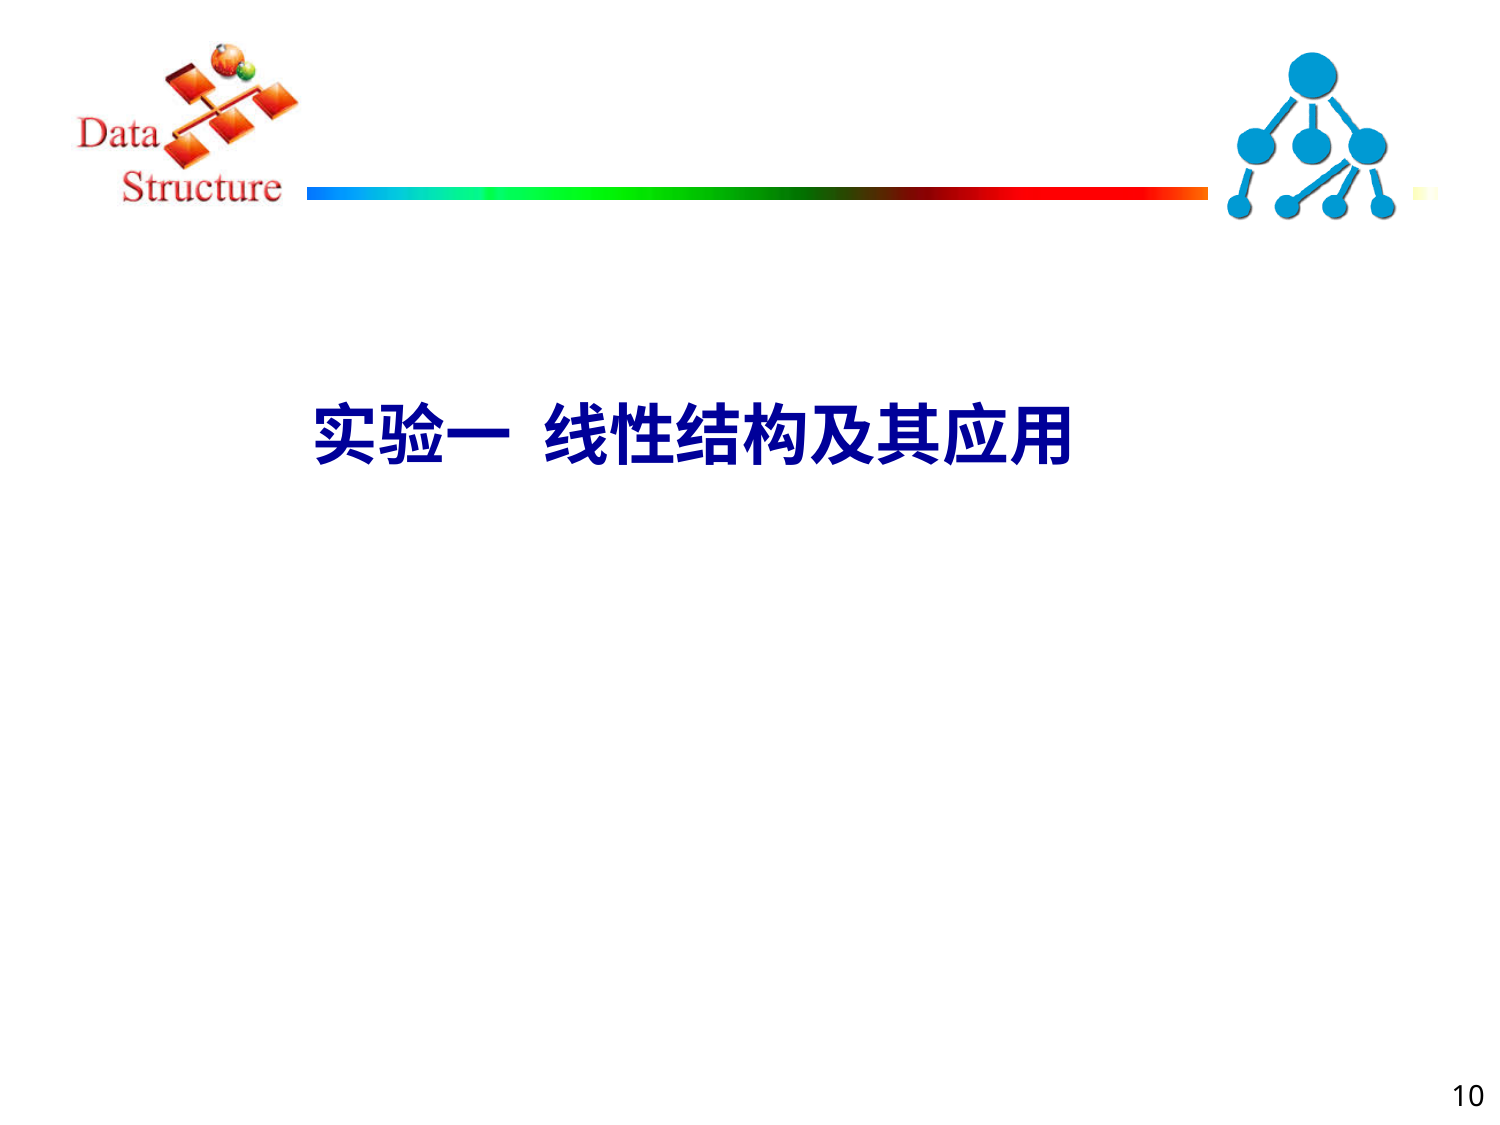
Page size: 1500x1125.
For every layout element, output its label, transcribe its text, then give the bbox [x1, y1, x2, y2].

slide_number 10 [1187, 1049, 1500, 1125]
picture [382, 31, 1438, 237]
picture [62, 40, 355, 227]
text_box 实验一 线性结构及其应用 [0, 385, 1311, 481]
